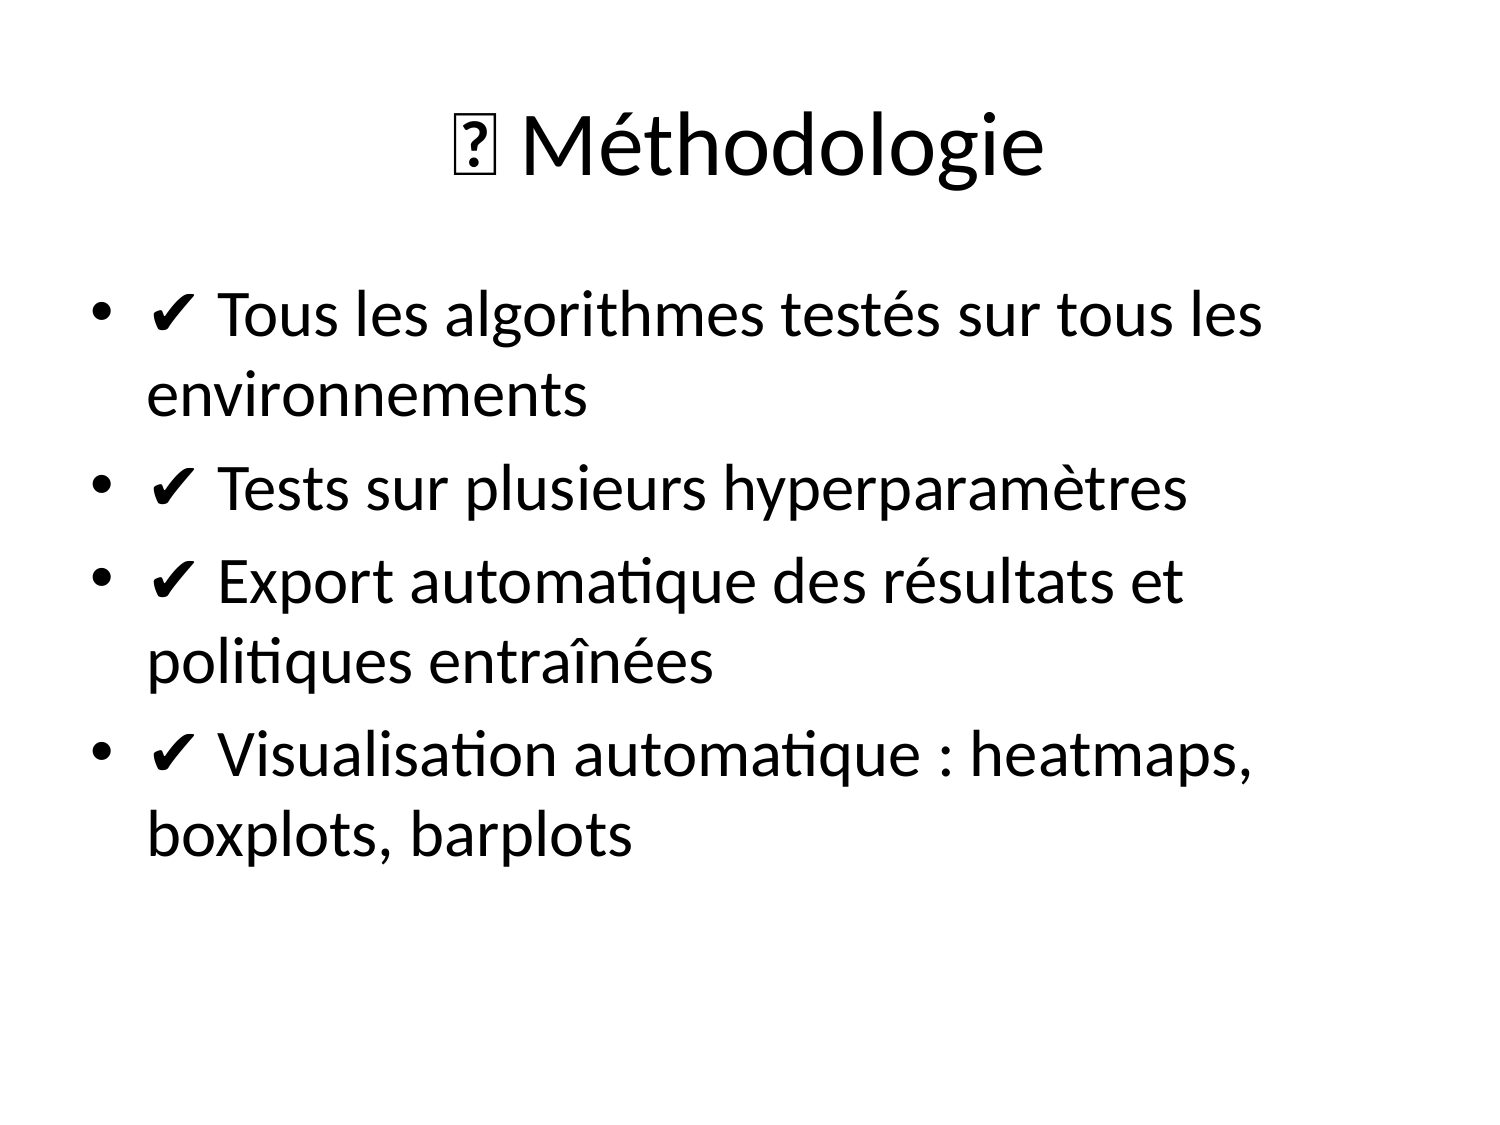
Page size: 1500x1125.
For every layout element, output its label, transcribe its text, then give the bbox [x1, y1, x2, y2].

title 🧪 Méthodologie [75, 45, 1425, 233]
list ✔ Tous les algorithmes testés sur tous les environnements ✔ Tests sur plusieurs hyperparamètres ✔ Export automatique des résultats et politiques entraînées ✔ Visualisation automatique : heatmaps, boxplots, barplots [75, 262, 1425, 1005]
